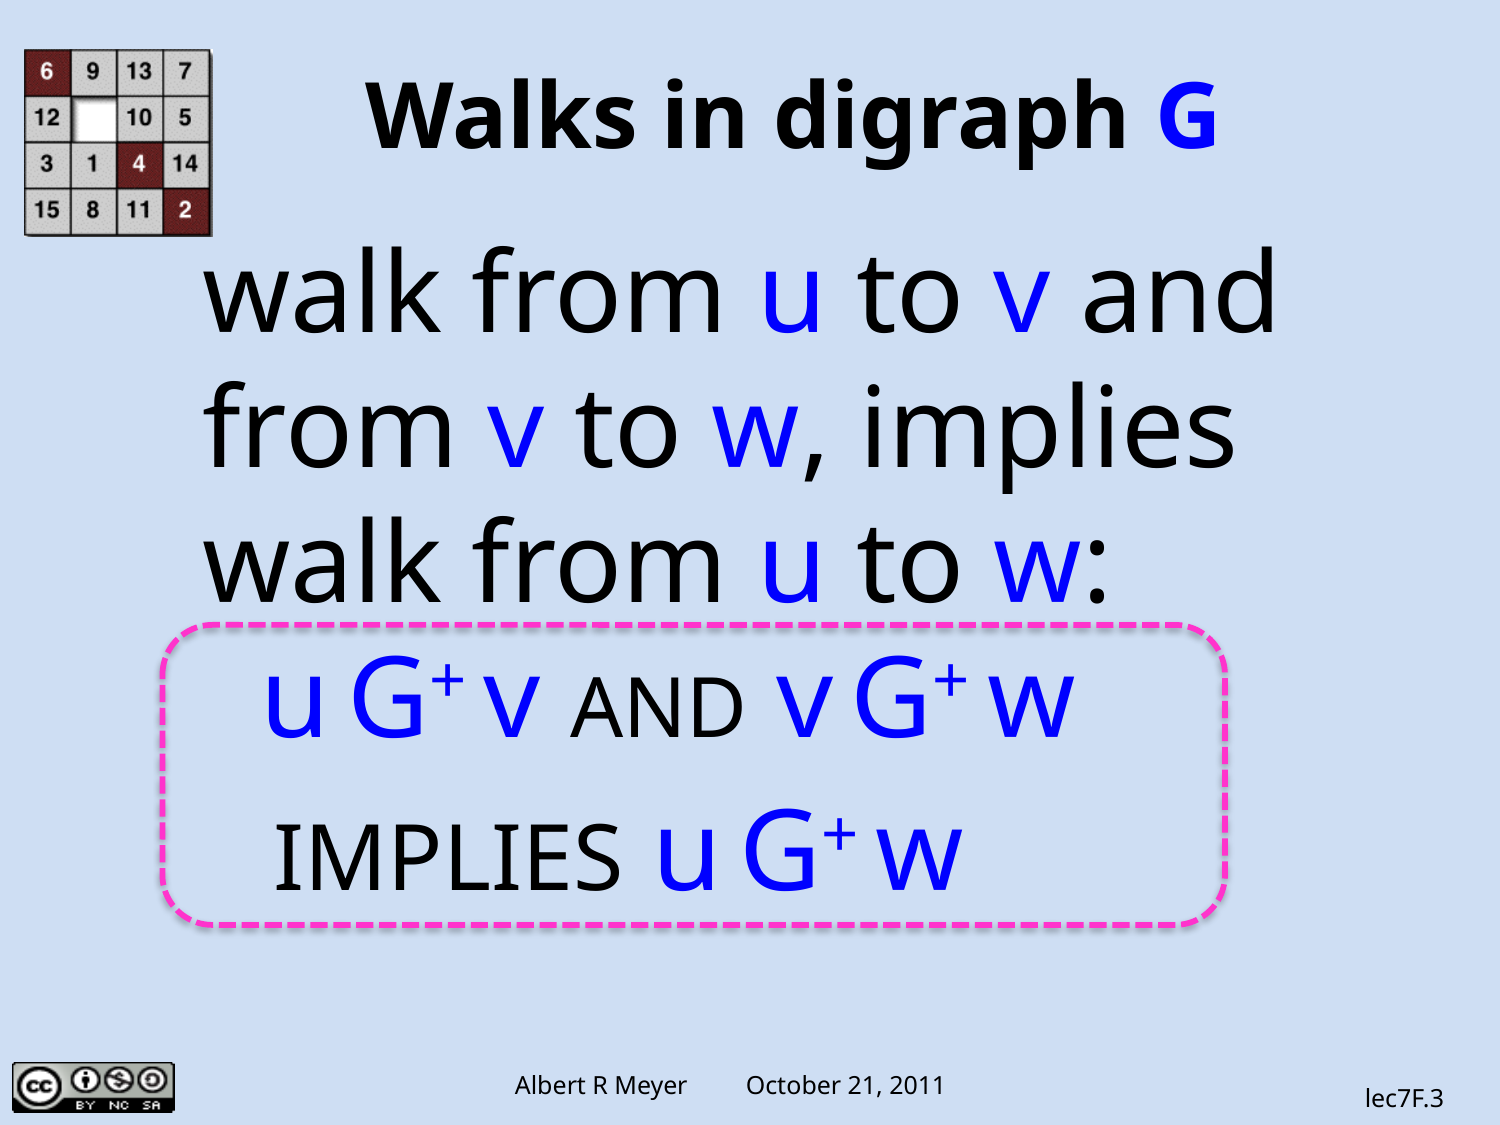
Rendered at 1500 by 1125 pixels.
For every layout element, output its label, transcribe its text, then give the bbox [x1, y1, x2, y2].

picture [12, 1062, 175, 1113]
text_box Walks in digraph G [287, 50, 1300, 212]
picture [24, 49, 213, 237]
text_box [161, 624, 1226, 926]
text_box walk from u to v and from v to w, implies walk from u to w: u G+ v AND v G+ w IMPLIES u G+ w [187, 212, 1313, 963]
